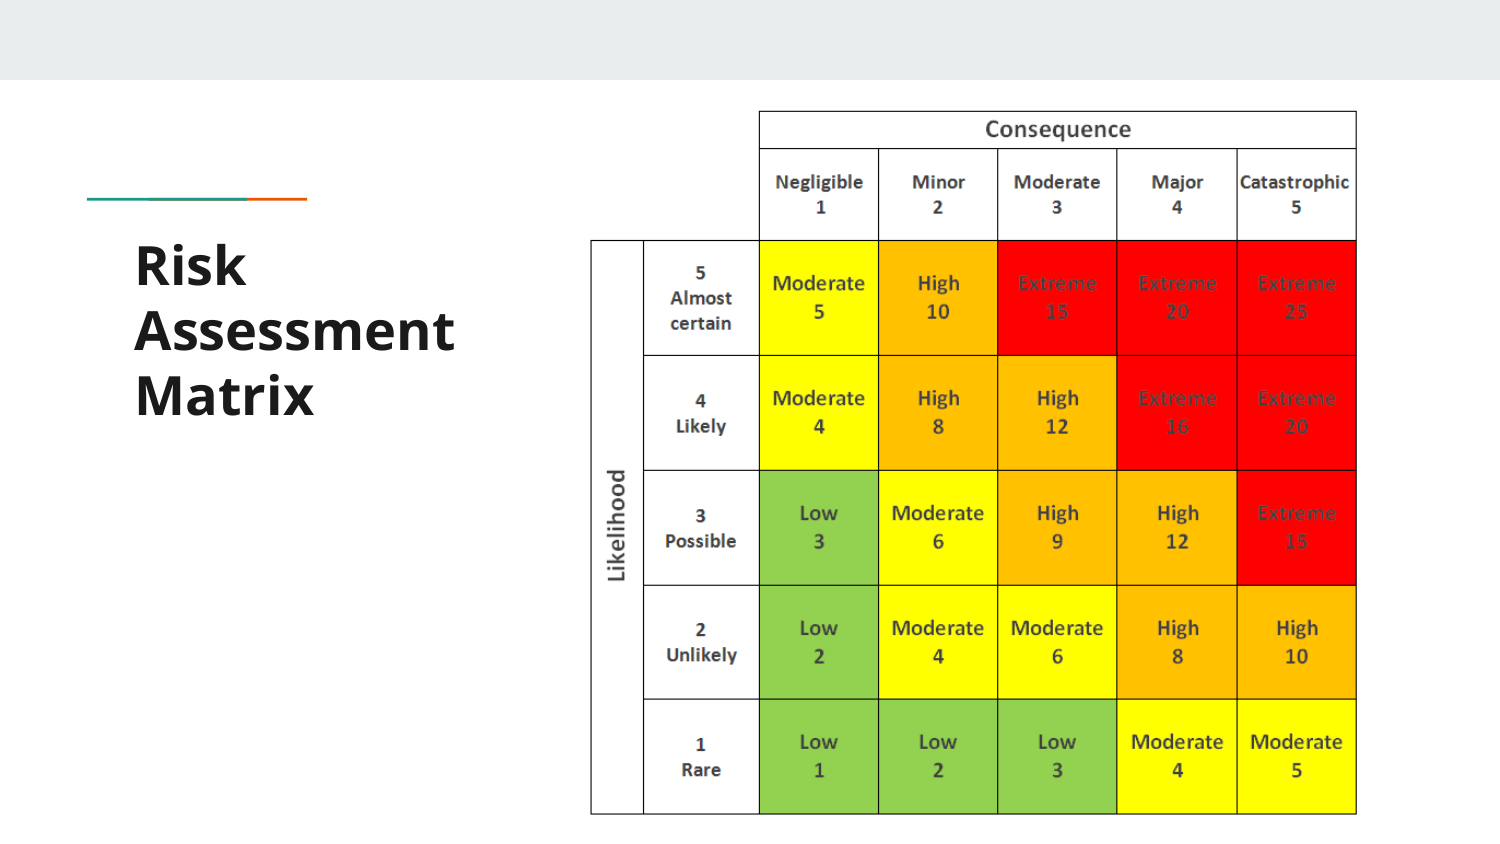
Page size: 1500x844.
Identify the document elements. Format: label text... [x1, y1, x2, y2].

picture [583, 101, 1360, 819]
title Risk Assessment Matrix [119, 216, 477, 459]
